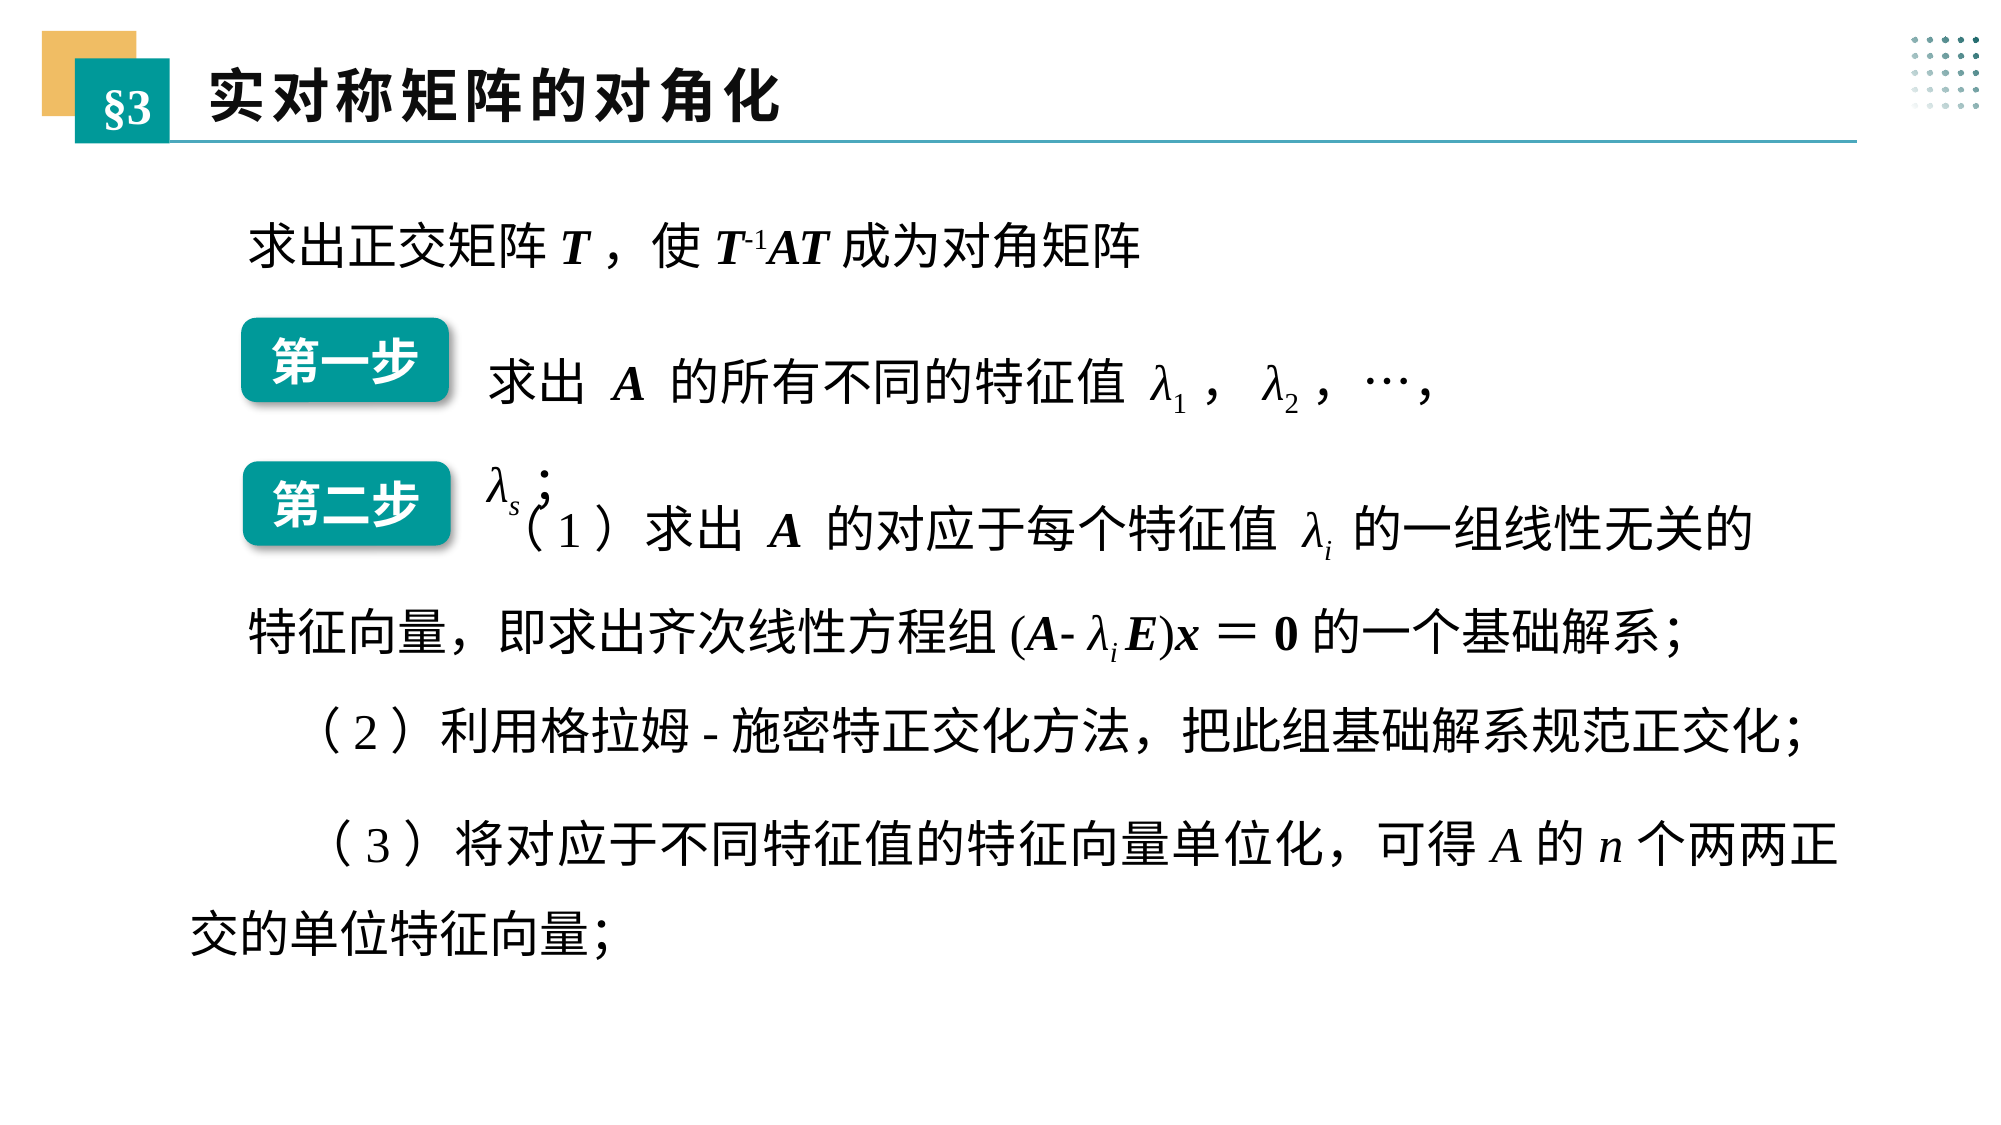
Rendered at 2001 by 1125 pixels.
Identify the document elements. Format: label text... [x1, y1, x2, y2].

text_box 求出正交矩阵T，使T-1AT成为对角矩阵 [232, 176, 1199, 282]
text_box （3）将对应于不同特征值的特征向量单位化，可得A的n个两两正交的单位特征向量； [174, 774, 1855, 970]
text_box （2）利用格拉姆-施密特正交化方法，把此组基础解系规范正交化； [174, 662, 1900, 767]
text_box 求出 A 的所有不同的特征值 λ1，λ2，…，λs； [472, 309, 1491, 456]
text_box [79, 51, 850, 143]
text_box 第一步 [243, 319, 447, 400]
text_box （1）求出 A 的对应于每个特征值 λi 的一组线性无关的特征向量，即求出齐次线性方程组(A- λi E)x＝0的一个基础解系； [232, 456, 1770, 676]
text_box 第二步 [245, 463, 449, 544]
